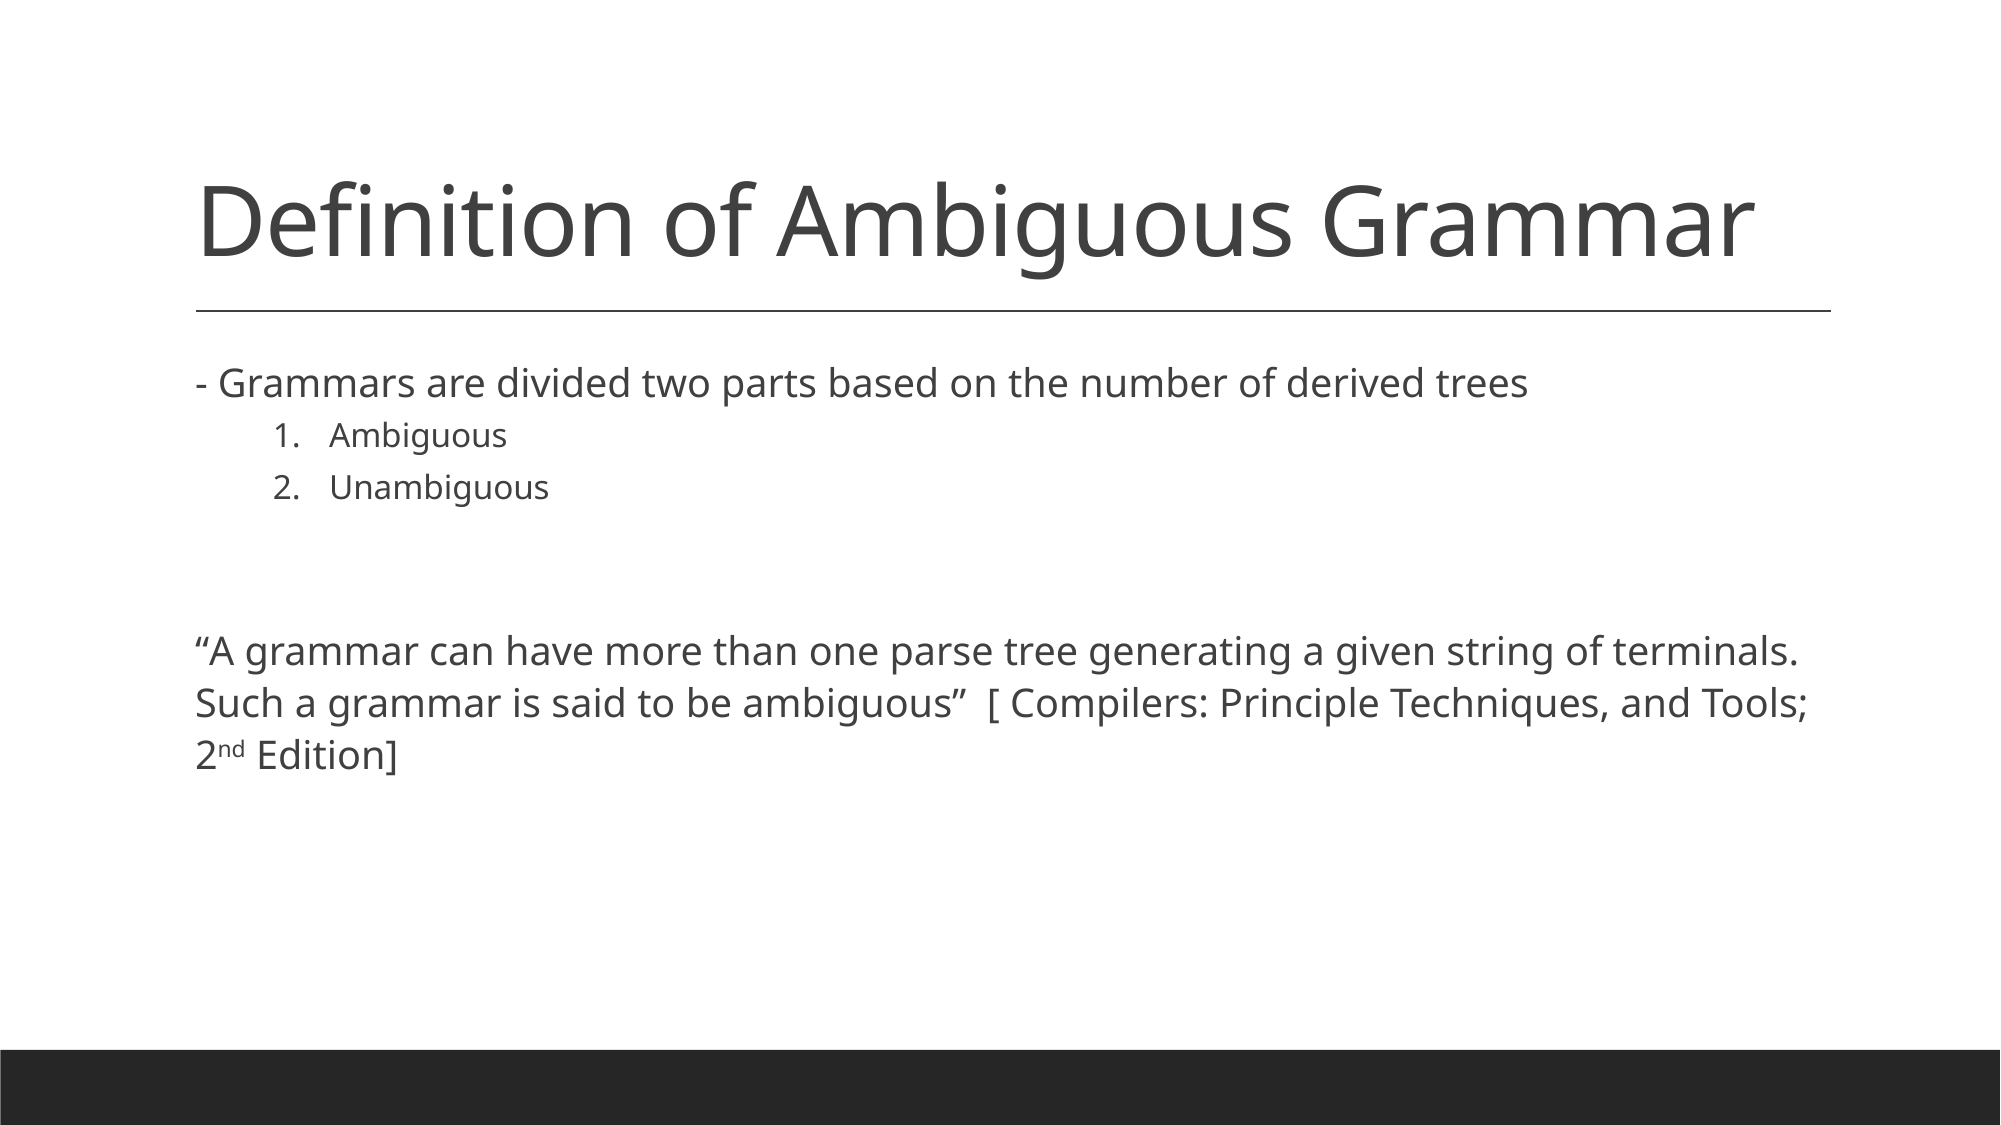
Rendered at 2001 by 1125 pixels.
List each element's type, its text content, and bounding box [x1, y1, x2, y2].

title Definition of Ambiguous Grammar [180, 47, 1830, 285]
list - Grammars are divided two parts based on the number of derived trees Ambiguous Unambiguous “A grammar can have more than one parse tree generating a given string of terminals. Such a grammar is said to be ambiguous” [ Compilers: Principle Techniques, and Tools; 2nd Edition] [180, 345, 1830, 963]
